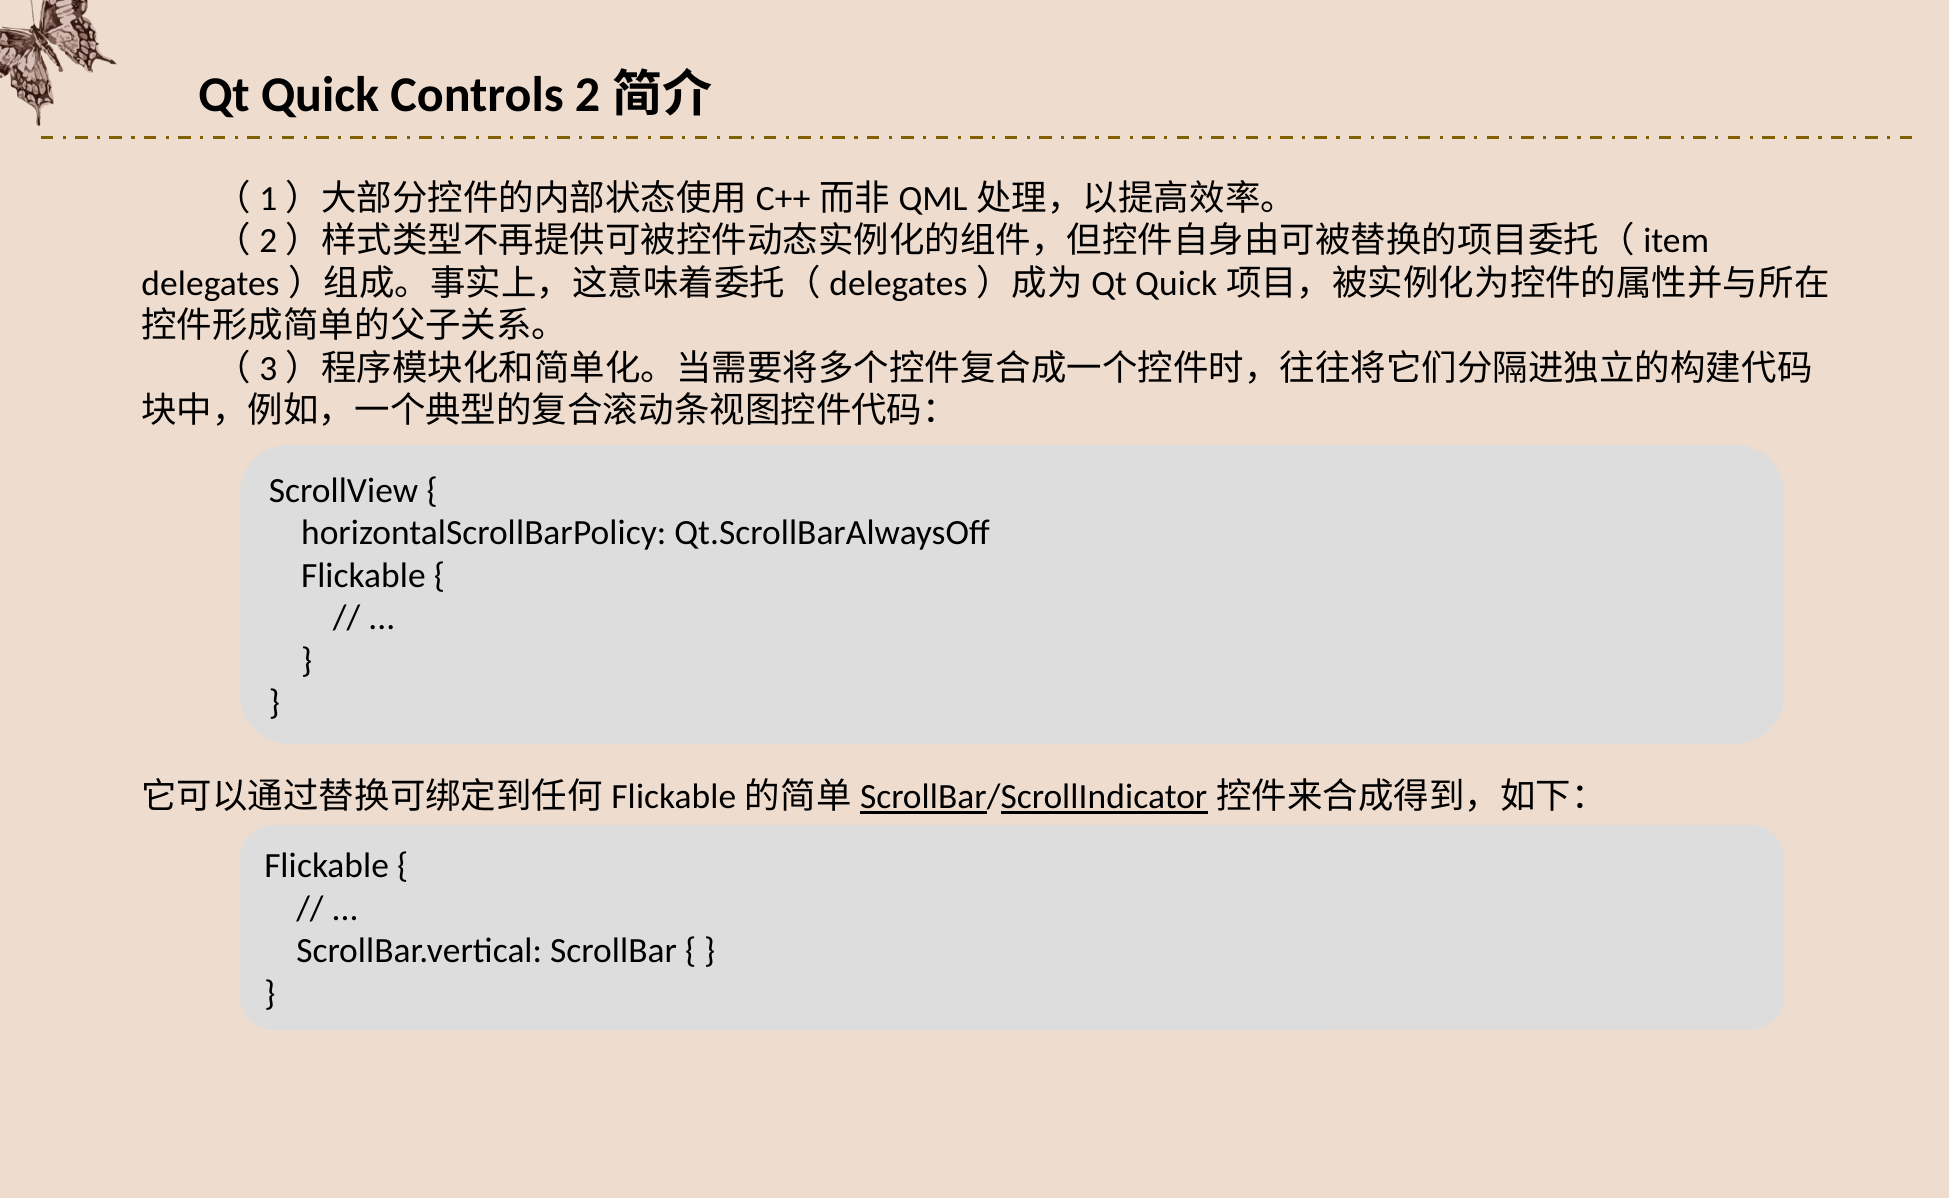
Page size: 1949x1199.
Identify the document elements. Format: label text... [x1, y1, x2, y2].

text_box 它可以通过替换可绑定到任何Flickable的简单ScrollBar/ScrollIndicator控件来合成得到，如下： [126, 766, 1845, 824]
text_box ScrollView { horizontalScrollBarPolicy: Qt.ScrollBarAlwaysOff Flickable { // ... } } [239, 444, 1785, 744]
picture [0, 0, 142, 138]
text_box Flickable { // ... ScrollBar.vertical: ScrollBar { } } [239, 825, 1785, 1031]
text_box Qt Quick Controls 2简介 [183, 53, 728, 129]
text_box （1）大部分控件的内部状态使用C++而非QML处理，以提高效率。 （2）样式类型不再提供可被控件动态实例化的组件，但控件自身由可被替换的项目委托（item delegates）组成。事实上，这意味着委托（delegates）成为Qt Quick项目，被实例化为控件的属性并与所在控件形成简单的父子关系。 （3）程序模块化和简单化。当需要将多个控件复合成一个控件时，往往将它们分隔进独立的构建代码块中，例如，一个典型的复合滚动条视图控件代码： [126, 167, 1845, 438]
